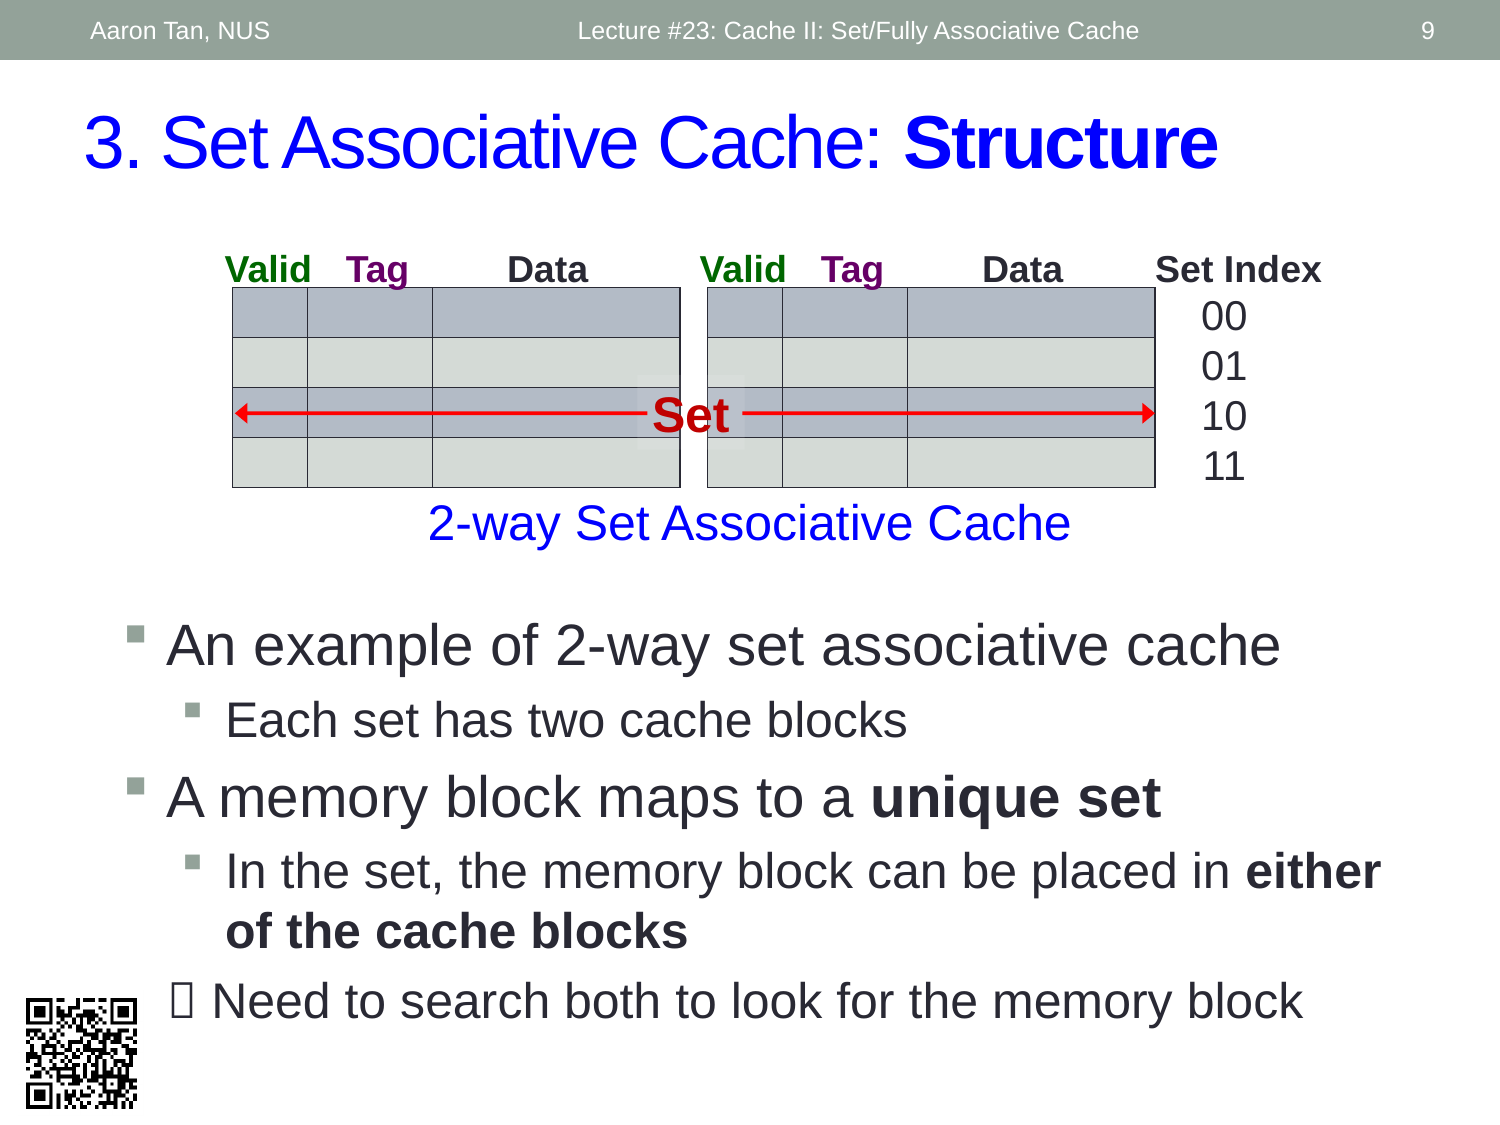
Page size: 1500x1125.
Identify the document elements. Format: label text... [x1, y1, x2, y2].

slide_number 9 [1308, 3, 1450, 57]
slide_number Aaron Tan, NUS [75, 3, 550, 57]
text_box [209, 237, 1264, 559]
footer Lecture #23: Cache II: Set/Fully Associative Cache [562, 3, 1238, 57]
picture [18, 990, 144, 1116]
title 3. Set Associative Cache: Structure [68, 86, 1450, 192]
list An example of 2-way set associative cache Each set has two cache blocks A memory block maps to a unique set In the set, the memory block can be placed in either of the cache blocks  Need to search both to look for the memory block [107, 599, 1450, 1054]
